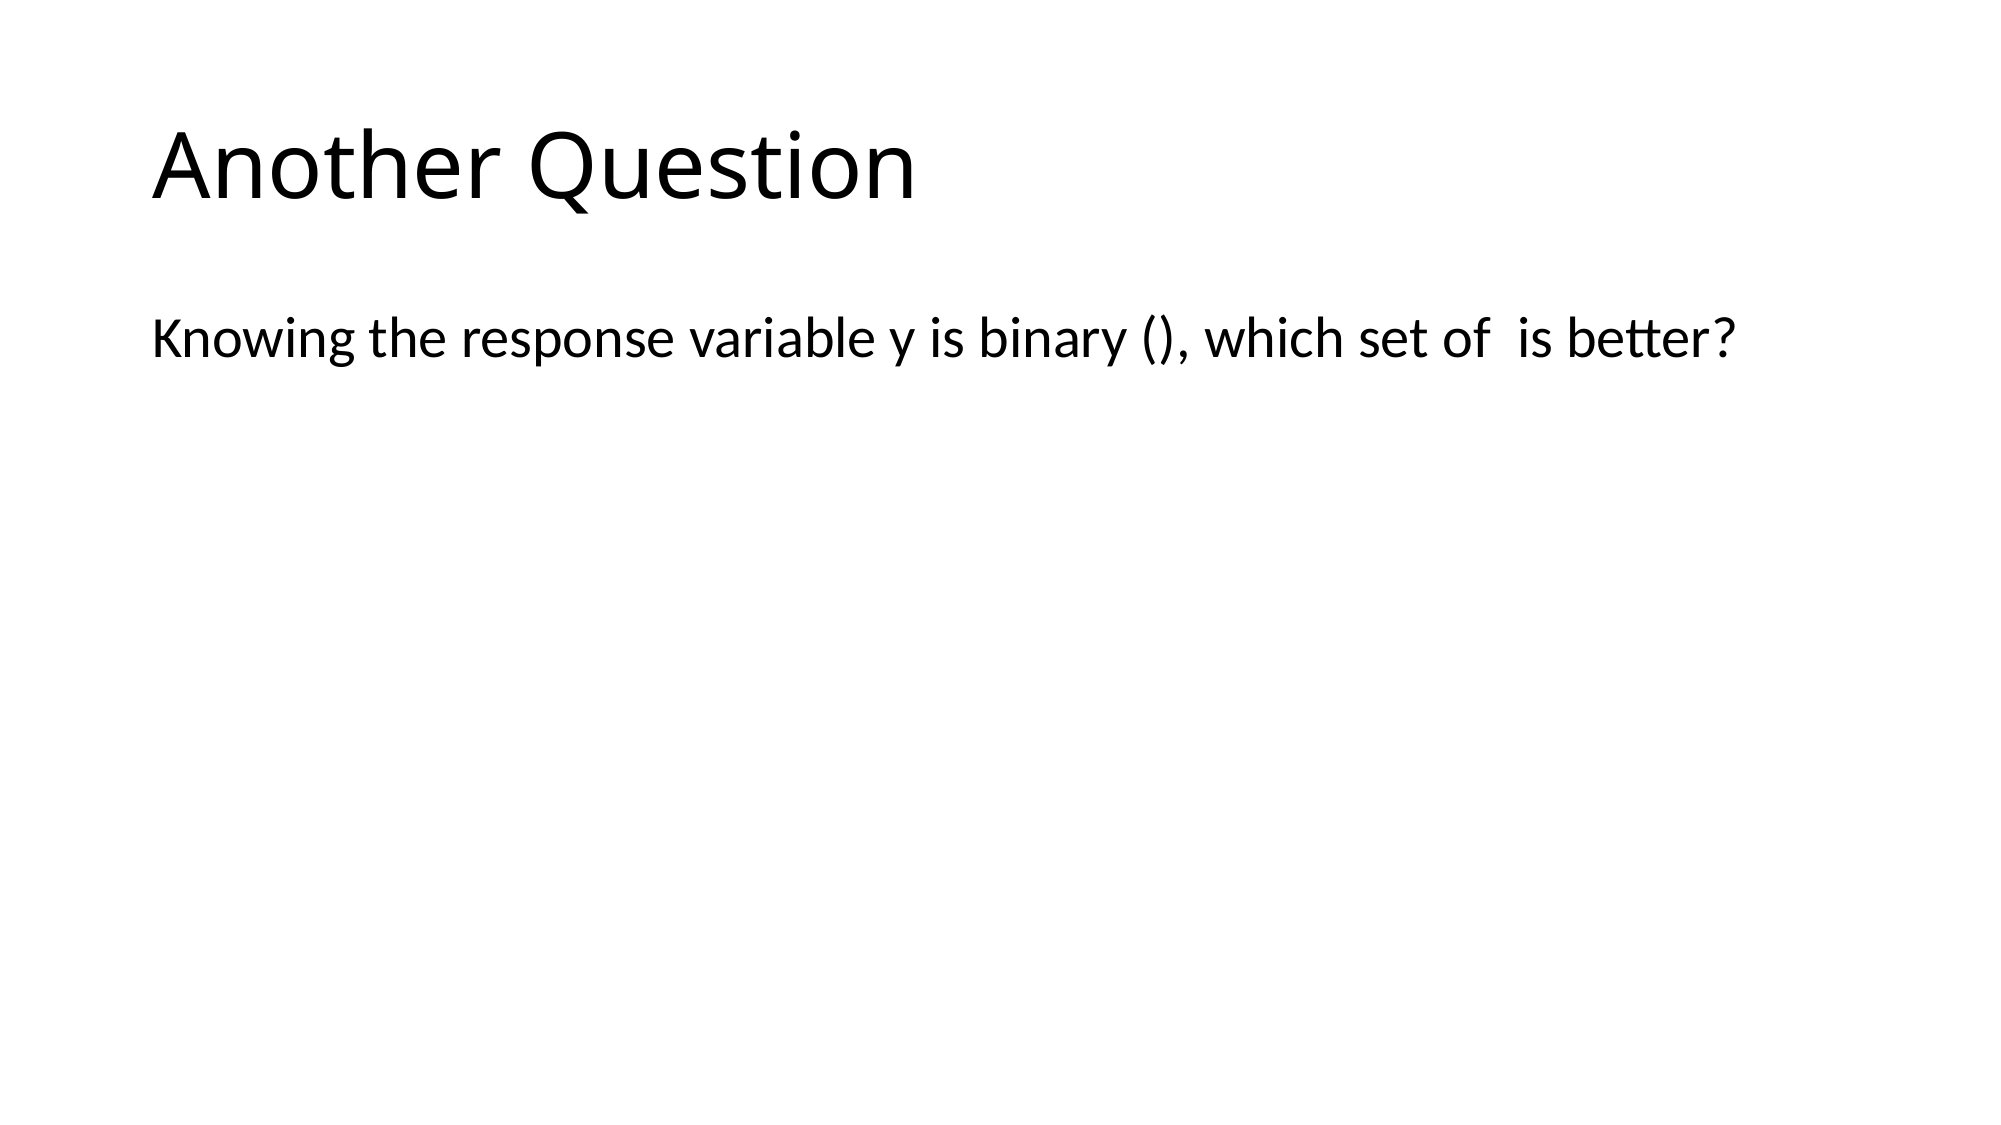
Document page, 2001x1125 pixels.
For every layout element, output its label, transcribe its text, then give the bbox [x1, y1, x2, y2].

title Another Question [137, 59, 1863, 278]
